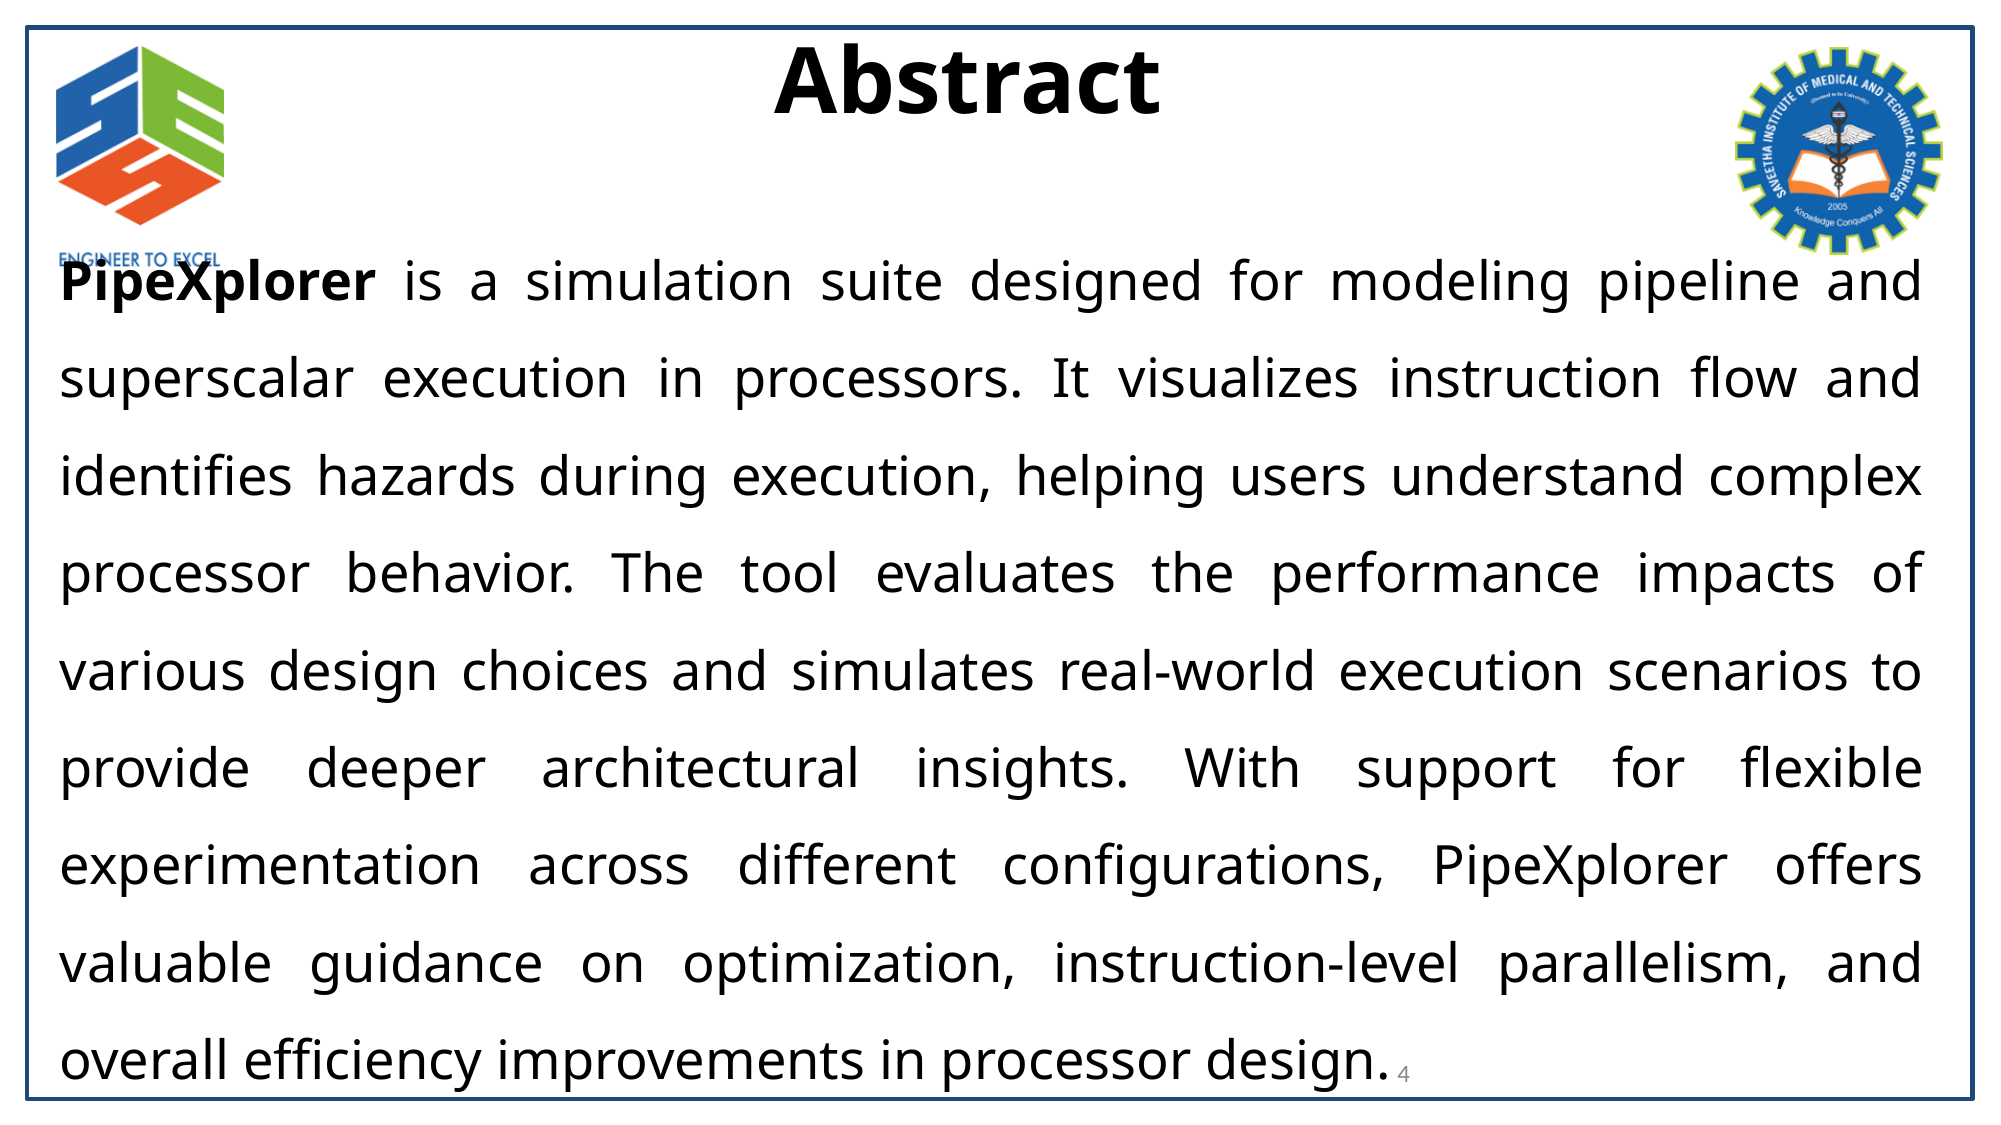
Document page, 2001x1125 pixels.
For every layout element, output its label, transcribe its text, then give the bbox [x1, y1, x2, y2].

picture [56, 46, 224, 267]
slide_number 4 [1074, 1042, 1425, 1103]
text_box [26, 27, 1973, 1099]
text_box PipeXplorer is a simulation suite designed for modeling pipeline and superscalar execution in processors. It visualizes instruction flow and identifies hazards during execution, helping users understand complex processor behavior. The tool evaluates the performance impacts of various design choices and simulates real-world execution scenarios to provide deeper architectural insights. With support for flexible experimentation across different configurations, PipeXplorer offers valuable guidance on optimization, instruction-level parallelism, and overall efficiency improvements in processor design. [44, 196, 1941, 1043]
text_box Abstract [649, 21, 1289, 132]
picture [1735, 47, 1944, 256]
